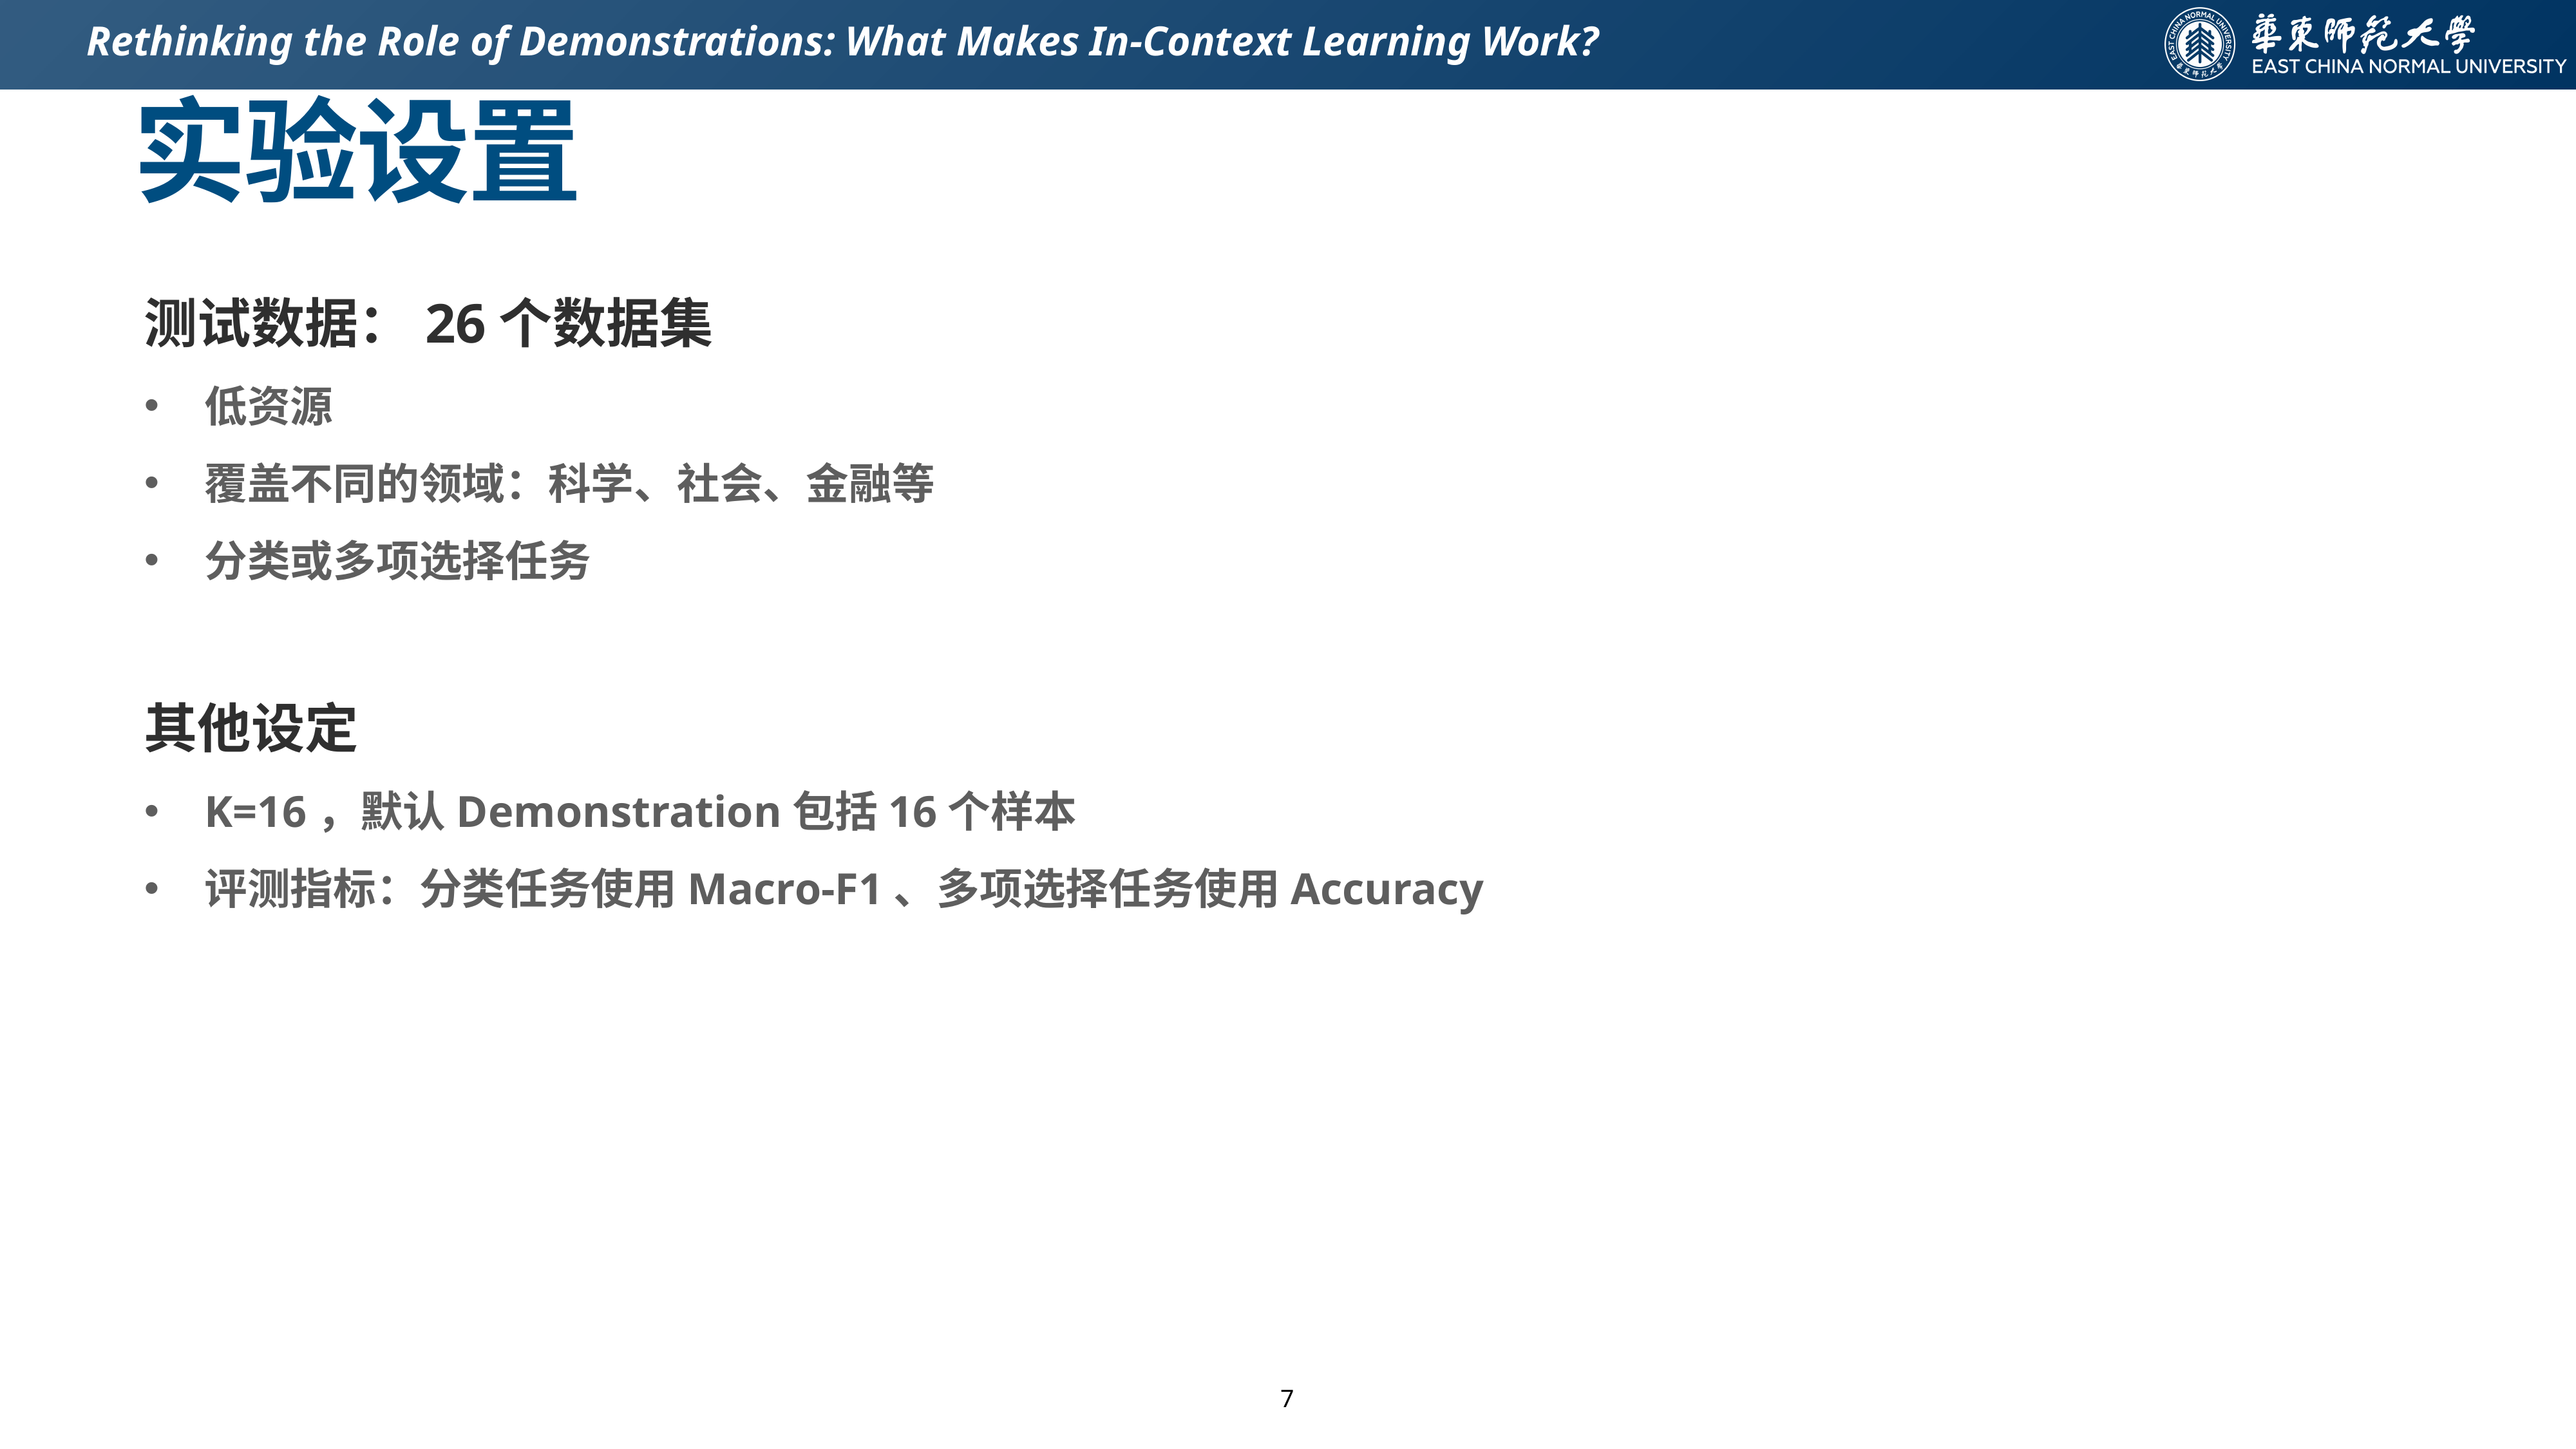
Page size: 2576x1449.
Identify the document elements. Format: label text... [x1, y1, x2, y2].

slide_number 7 [1267, 1381, 1307, 1422]
title 实验设置 [127, 100, 2449, 252]
picture [2164, 7, 2567, 81]
text_box 测试数据：26个数据集 低资源 覆盖不同的领域：科学、社会、金融等 分类或多项选择任务 其他设定 K=16，默认Demonstration包括16个样本 评测指标：分类任务使用Macro-F1、多项选择任务使用Accuracy [135, 252, 2046, 1015]
